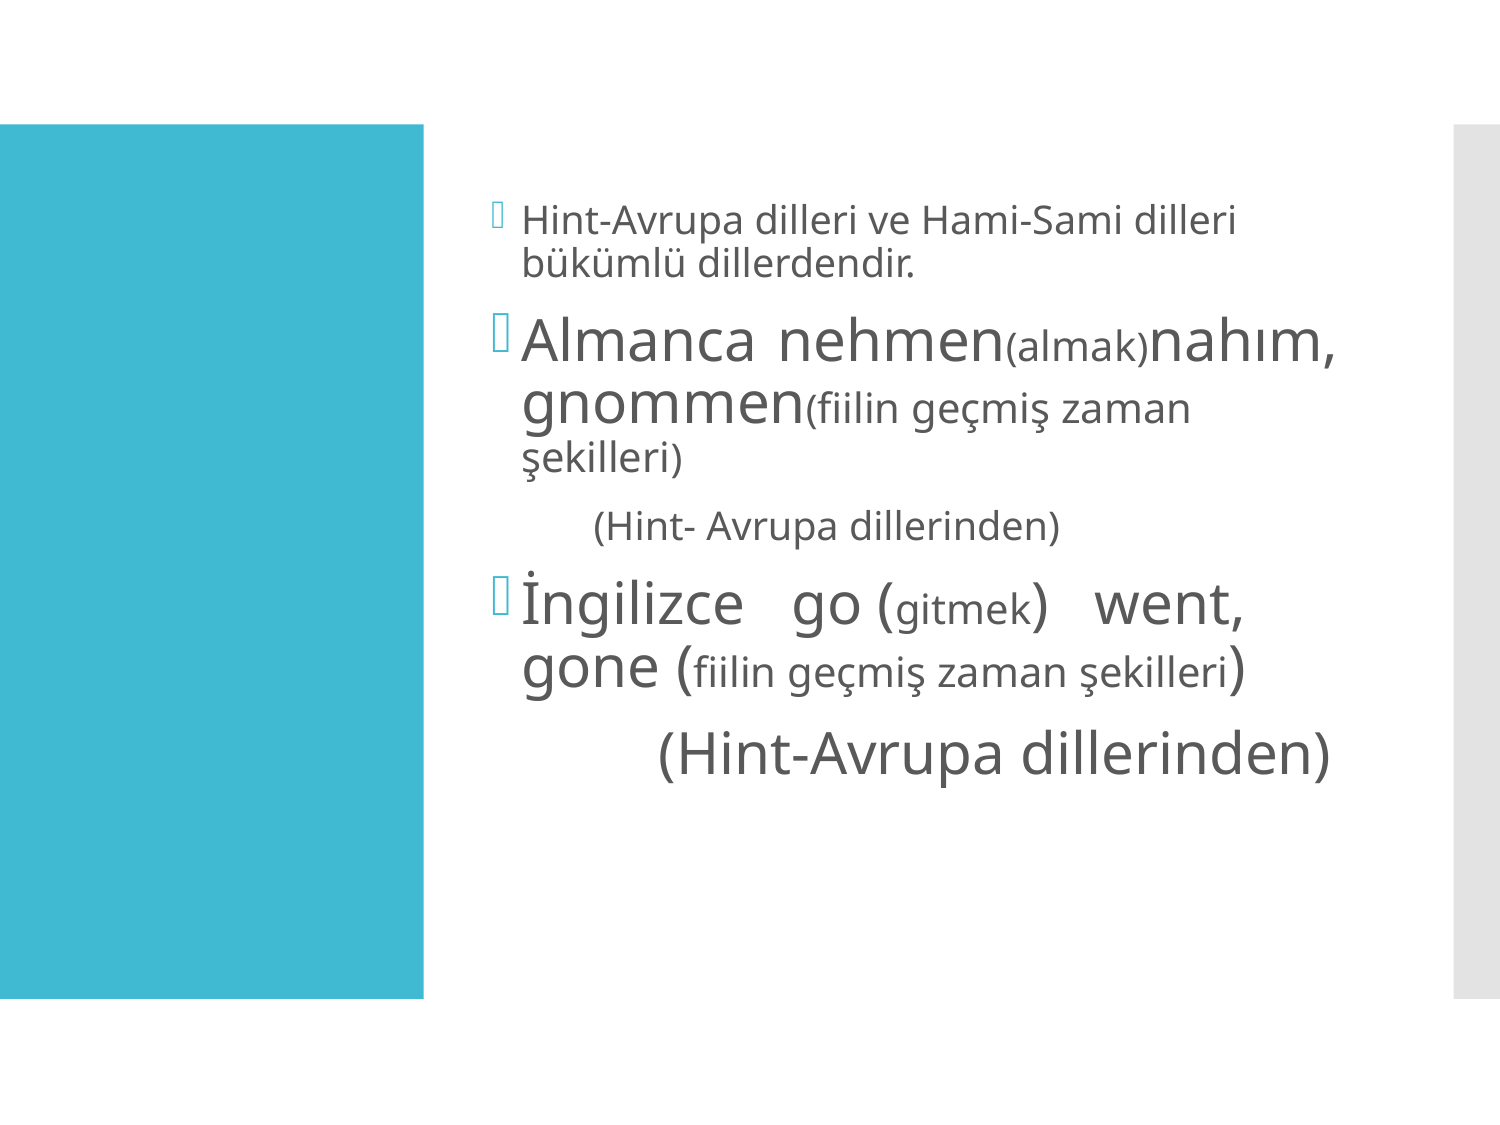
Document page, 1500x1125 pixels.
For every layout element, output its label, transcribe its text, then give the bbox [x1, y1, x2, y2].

list Hint-Avrupa dilleri ve Hami-Sami dilleri bükümlü dillerdendir. Almanca nehmen(almak)nahım, gnommen(fiilin geçmiş zaman şekilleri) (Hint- Avrupa dillerinden) İngilizce go (gitmek) went, gone (fiilin geçmiş zaman şekilleri) (Hint-Avrupa dillerinden) [476, 141, 1376, 982]
